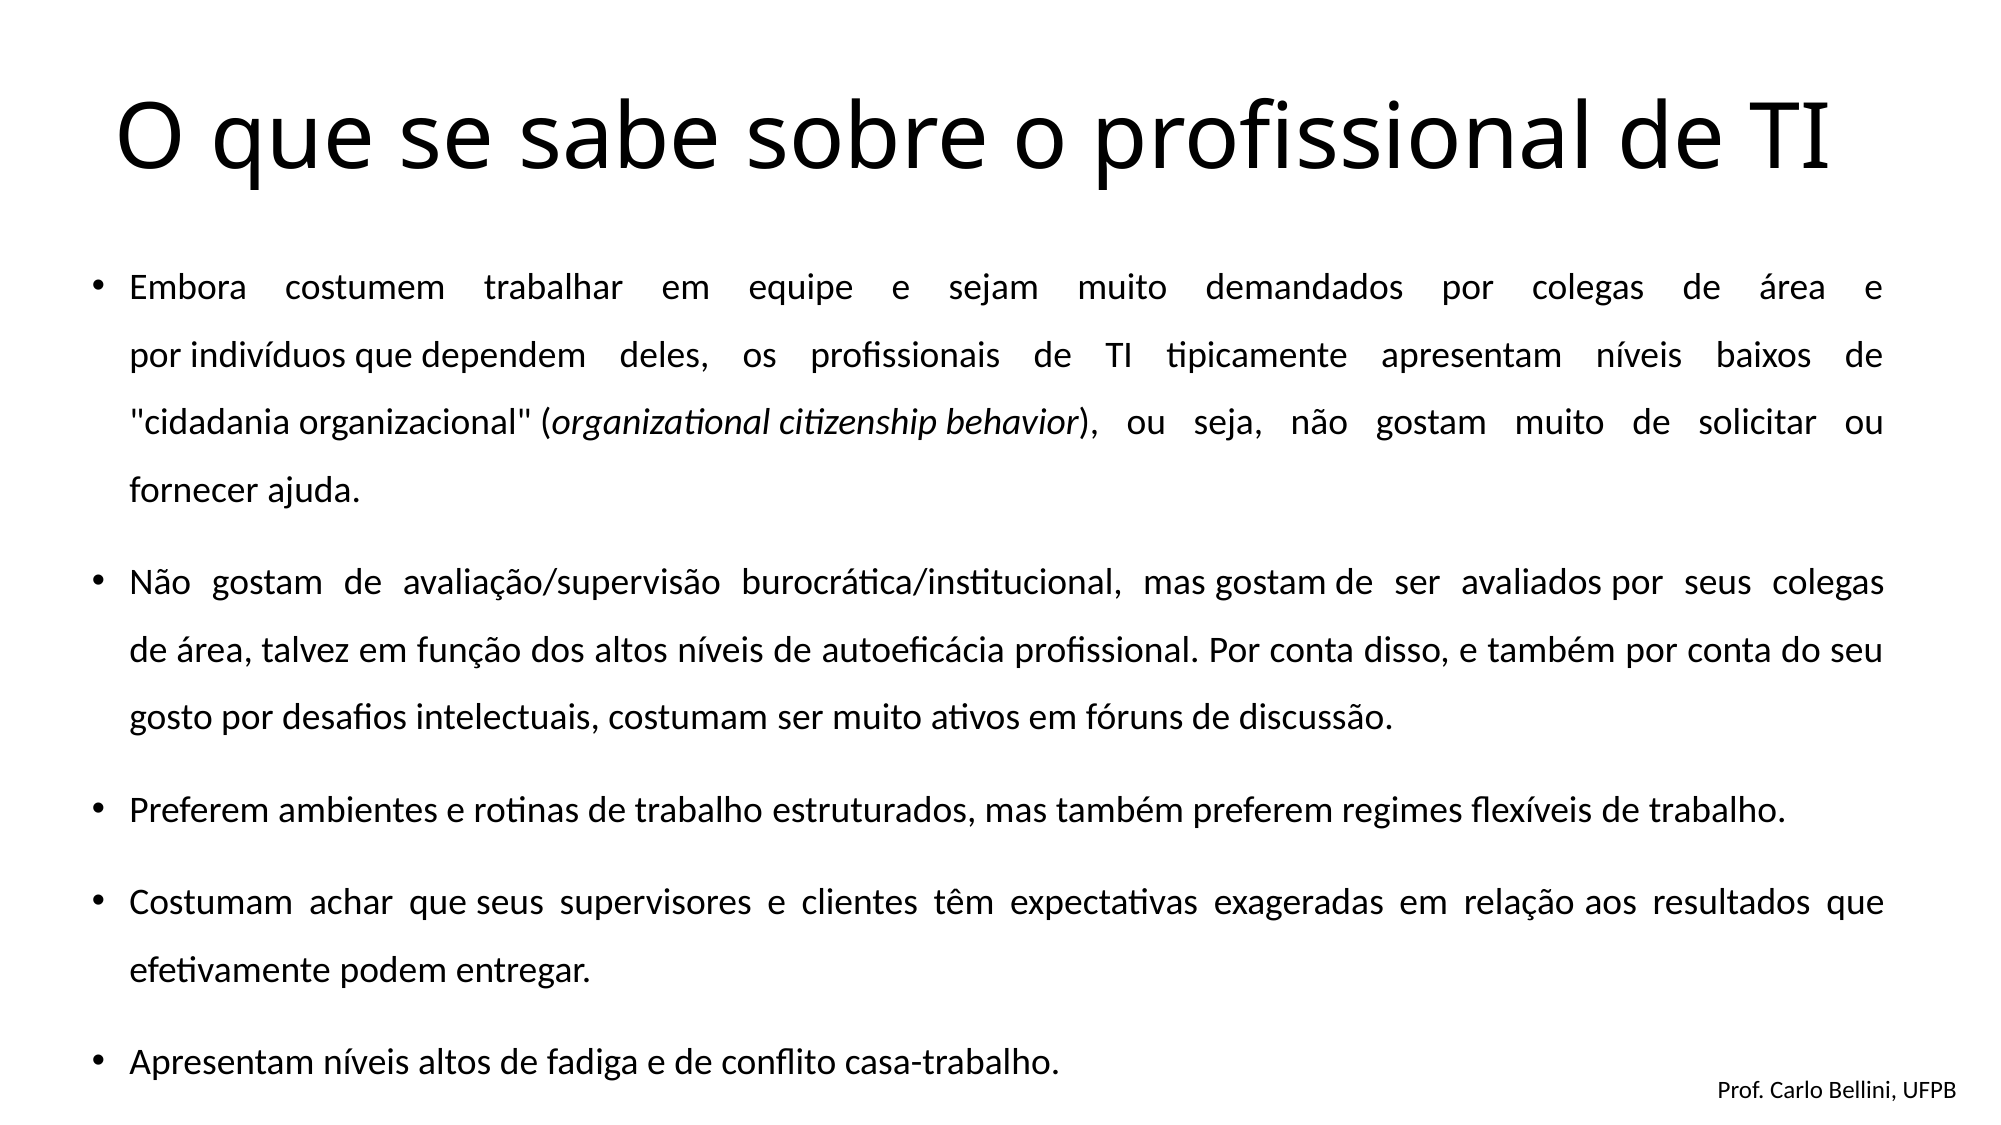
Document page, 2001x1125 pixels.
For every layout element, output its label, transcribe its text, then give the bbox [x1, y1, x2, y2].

list Embora costumem trabalhar em equipe e sejam muito demandados por colegas de área e por indivíduos que dependem deles, os profissionais de TI tipicamente apresentam níveis baixos de "cidadania organizacional" (organizational citizenship behavior), ou seja, não gostam muito de solicitar ou fornecer ajuda. Não gostam de avaliação/supervisão burocrática/institucional, mas gostam de ser avaliados por seus colegas de área, talvez em função dos altos níveis de autoeficácia profissional. Por conta disso, e também por conta do seu gosto por desafios intelectuais, costumam ser muito ativos em fóruns de discussão. Preferem ambientes e rotinas de trabalho estruturados, mas também preferem regimes flexíveis de trabalho. Costumam achar que seus supervisores e clientes têm expectativas exageradas em relação aos resultados que efetivamente podem entregar. Apresentam níveis altos de fadiga e de conflito casa-trabalho. [76, 232, 1900, 1098]
text_box Prof. Carlo Bellini, UFPB [1513, 1065, 1973, 1111]
title O que se sabe sobre o profissional de TI [99, 45, 1900, 232]
